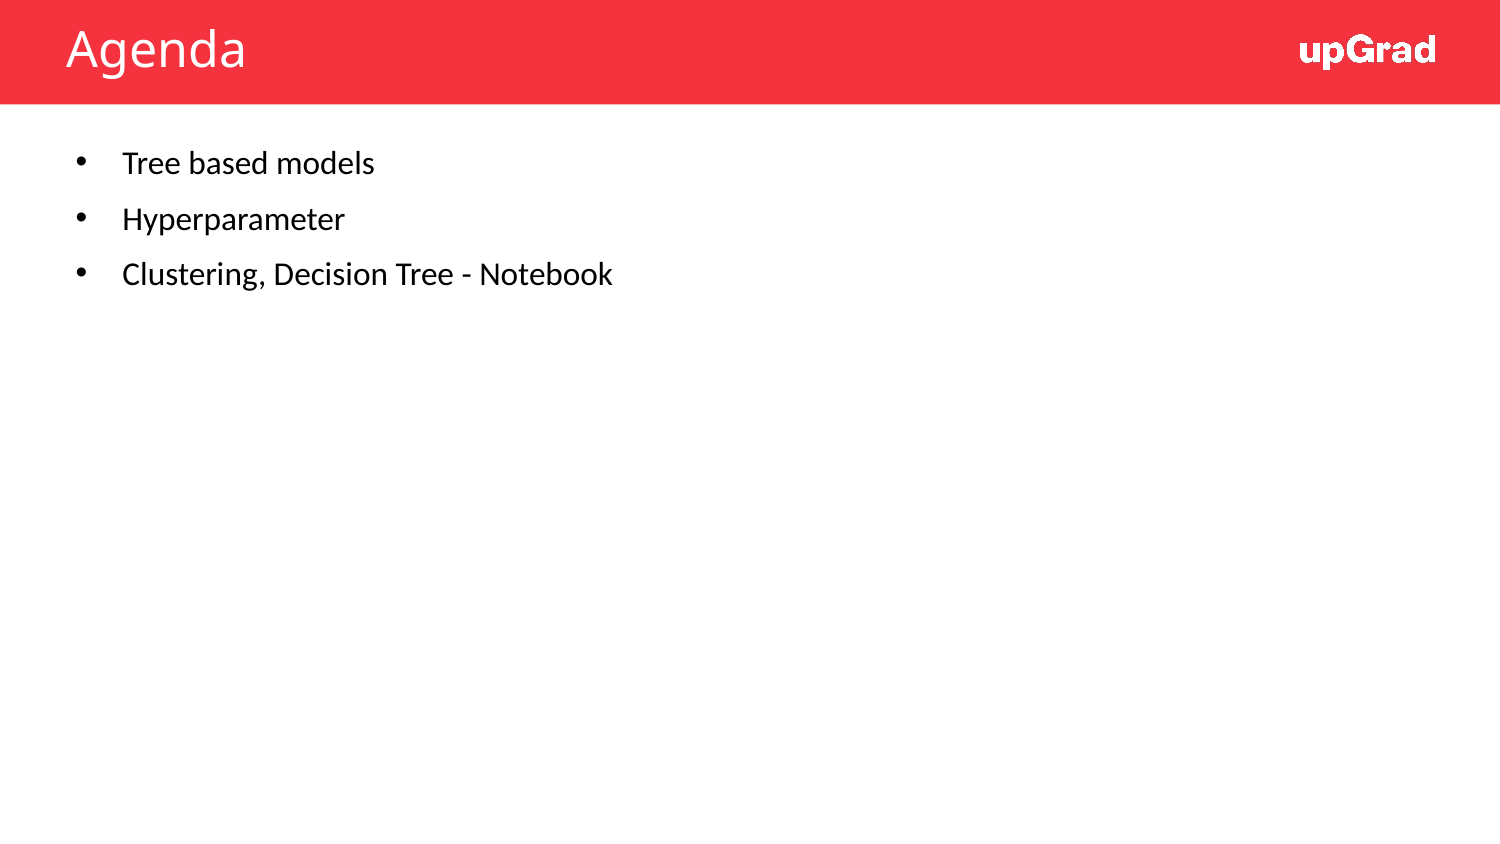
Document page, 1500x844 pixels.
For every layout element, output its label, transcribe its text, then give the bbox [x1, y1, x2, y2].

title Agenda [51, 20, 665, 83]
picture [1300, 34, 1435, 70]
list Tree based models Hyperparameter Clustering, Decision Tree - Notebook [51, 133, 1434, 812]
